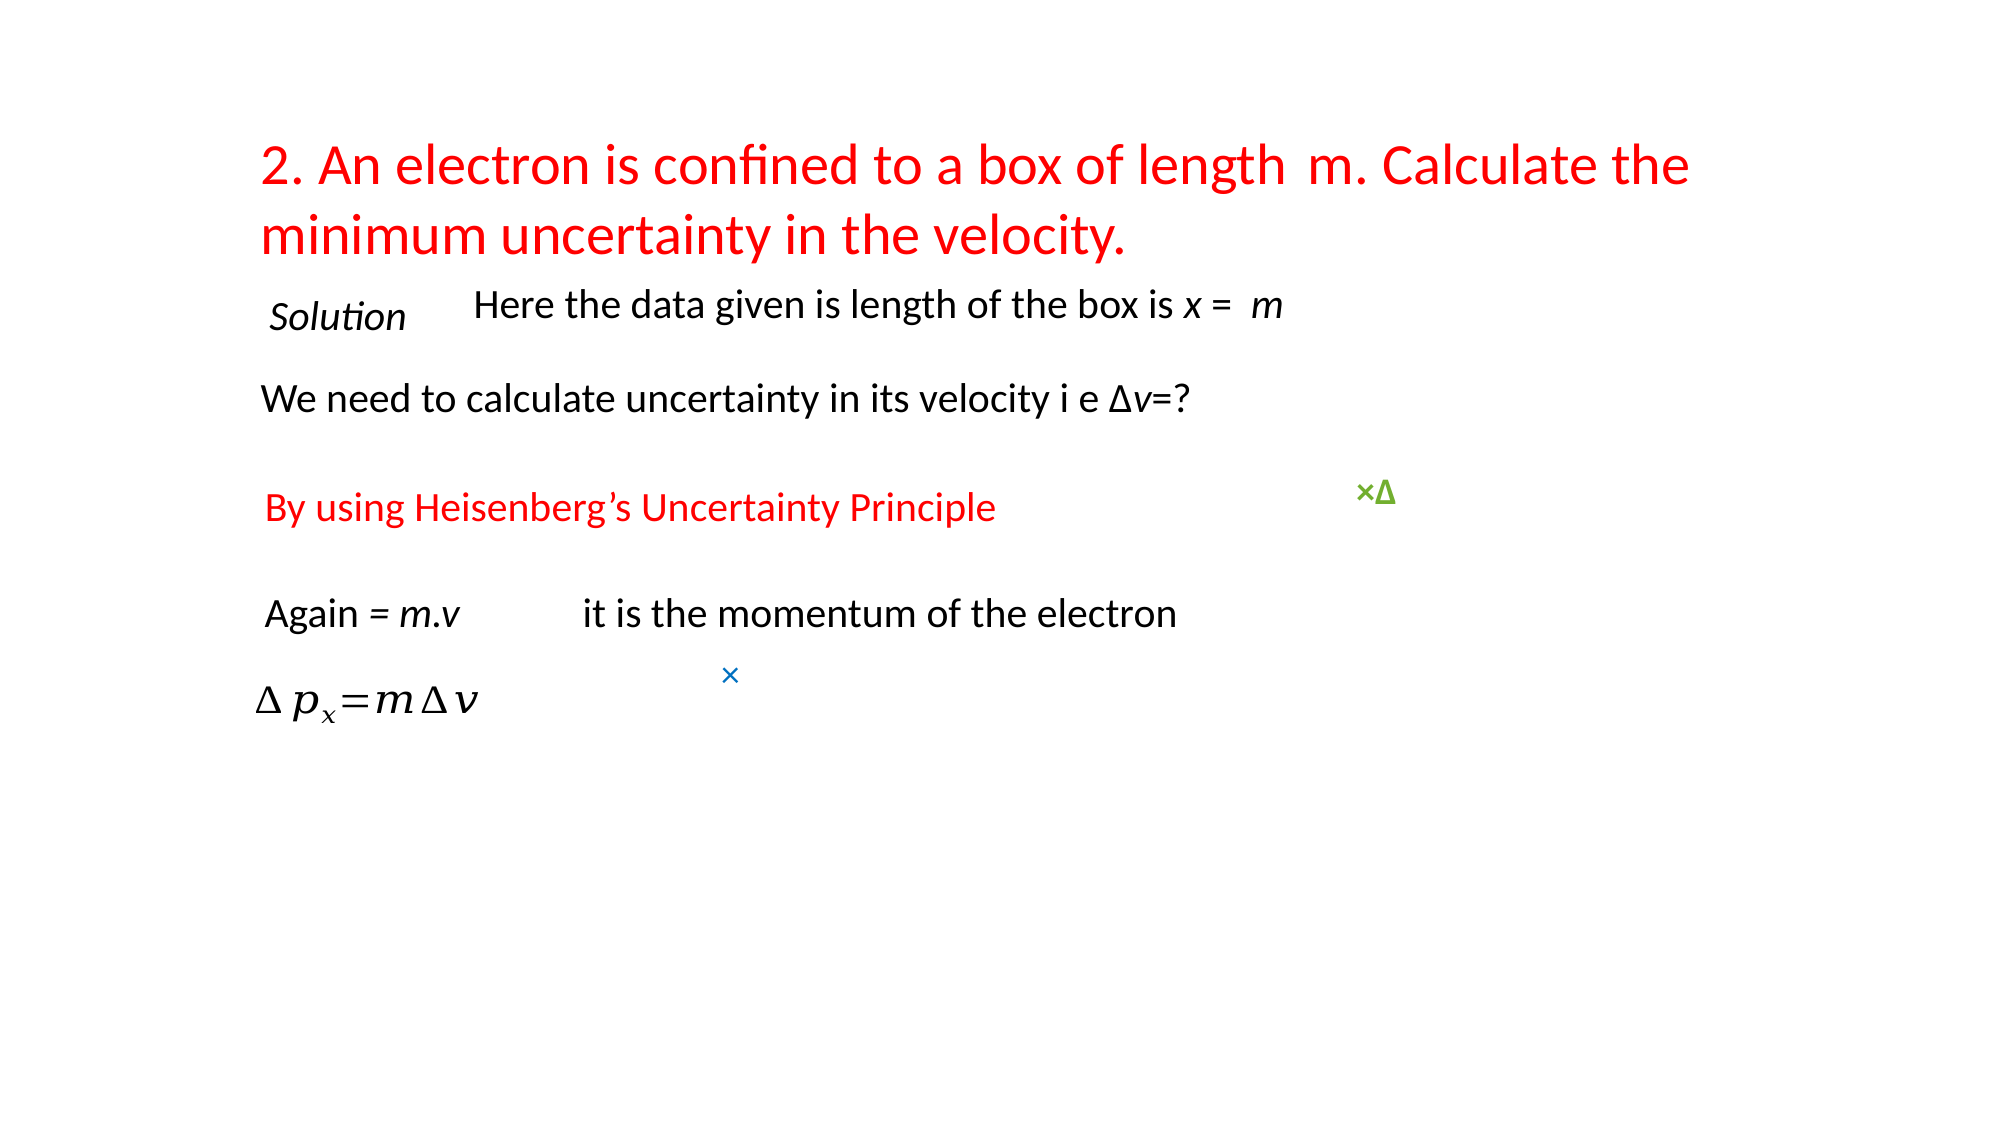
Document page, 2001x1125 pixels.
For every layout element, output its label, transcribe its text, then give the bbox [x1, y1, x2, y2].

text_box By using Heisenberg’s Uncertainty Principle [249, 472, 1413, 538]
text_box Solution [254, 281, 432, 347]
text_box We need to calculate uncertainty in its velocity i e ∆v=? [245, 363, 1621, 429]
